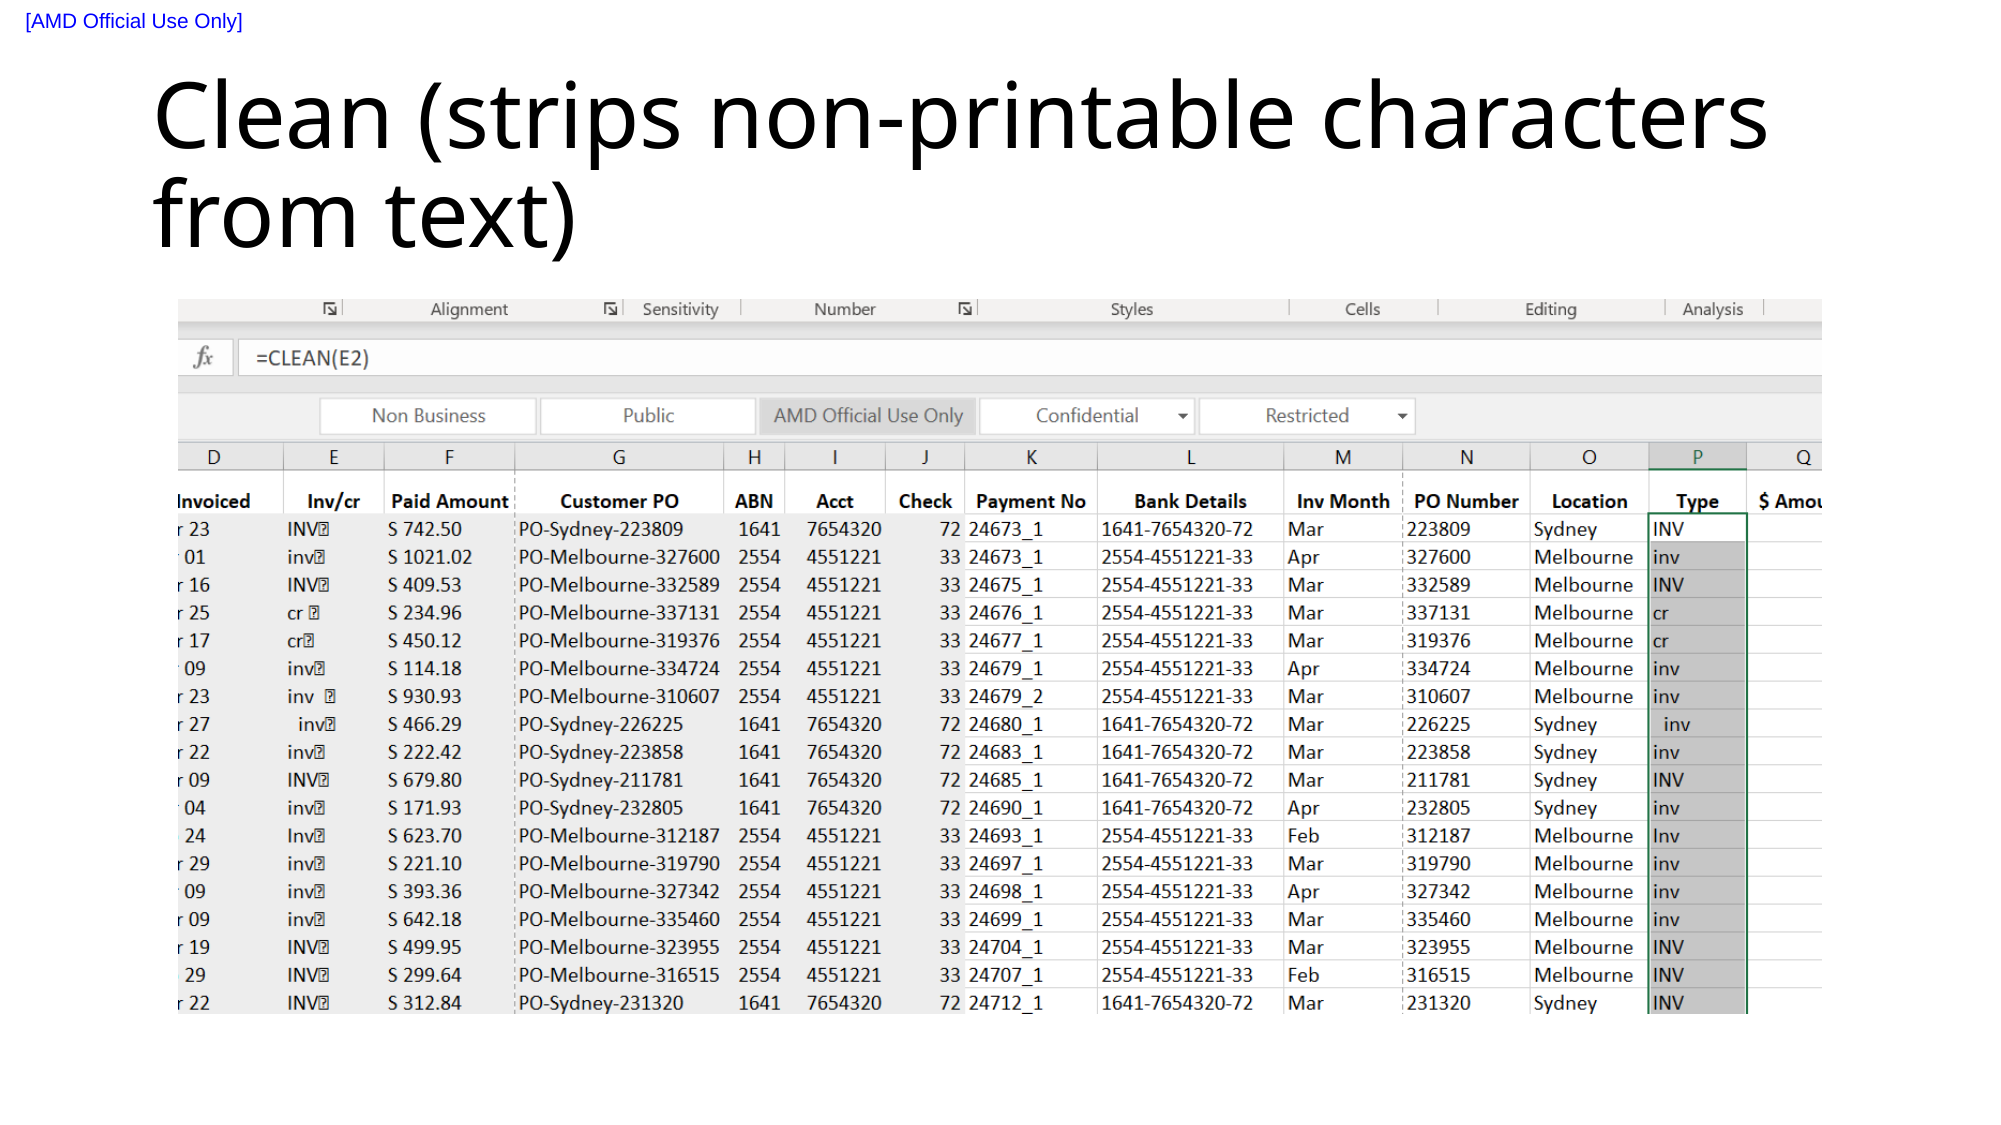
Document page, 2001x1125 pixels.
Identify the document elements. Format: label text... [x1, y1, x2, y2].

title Clean (strips non-printable characters from text) [137, 59, 1863, 278]
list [178, 299, 1822, 1014]
